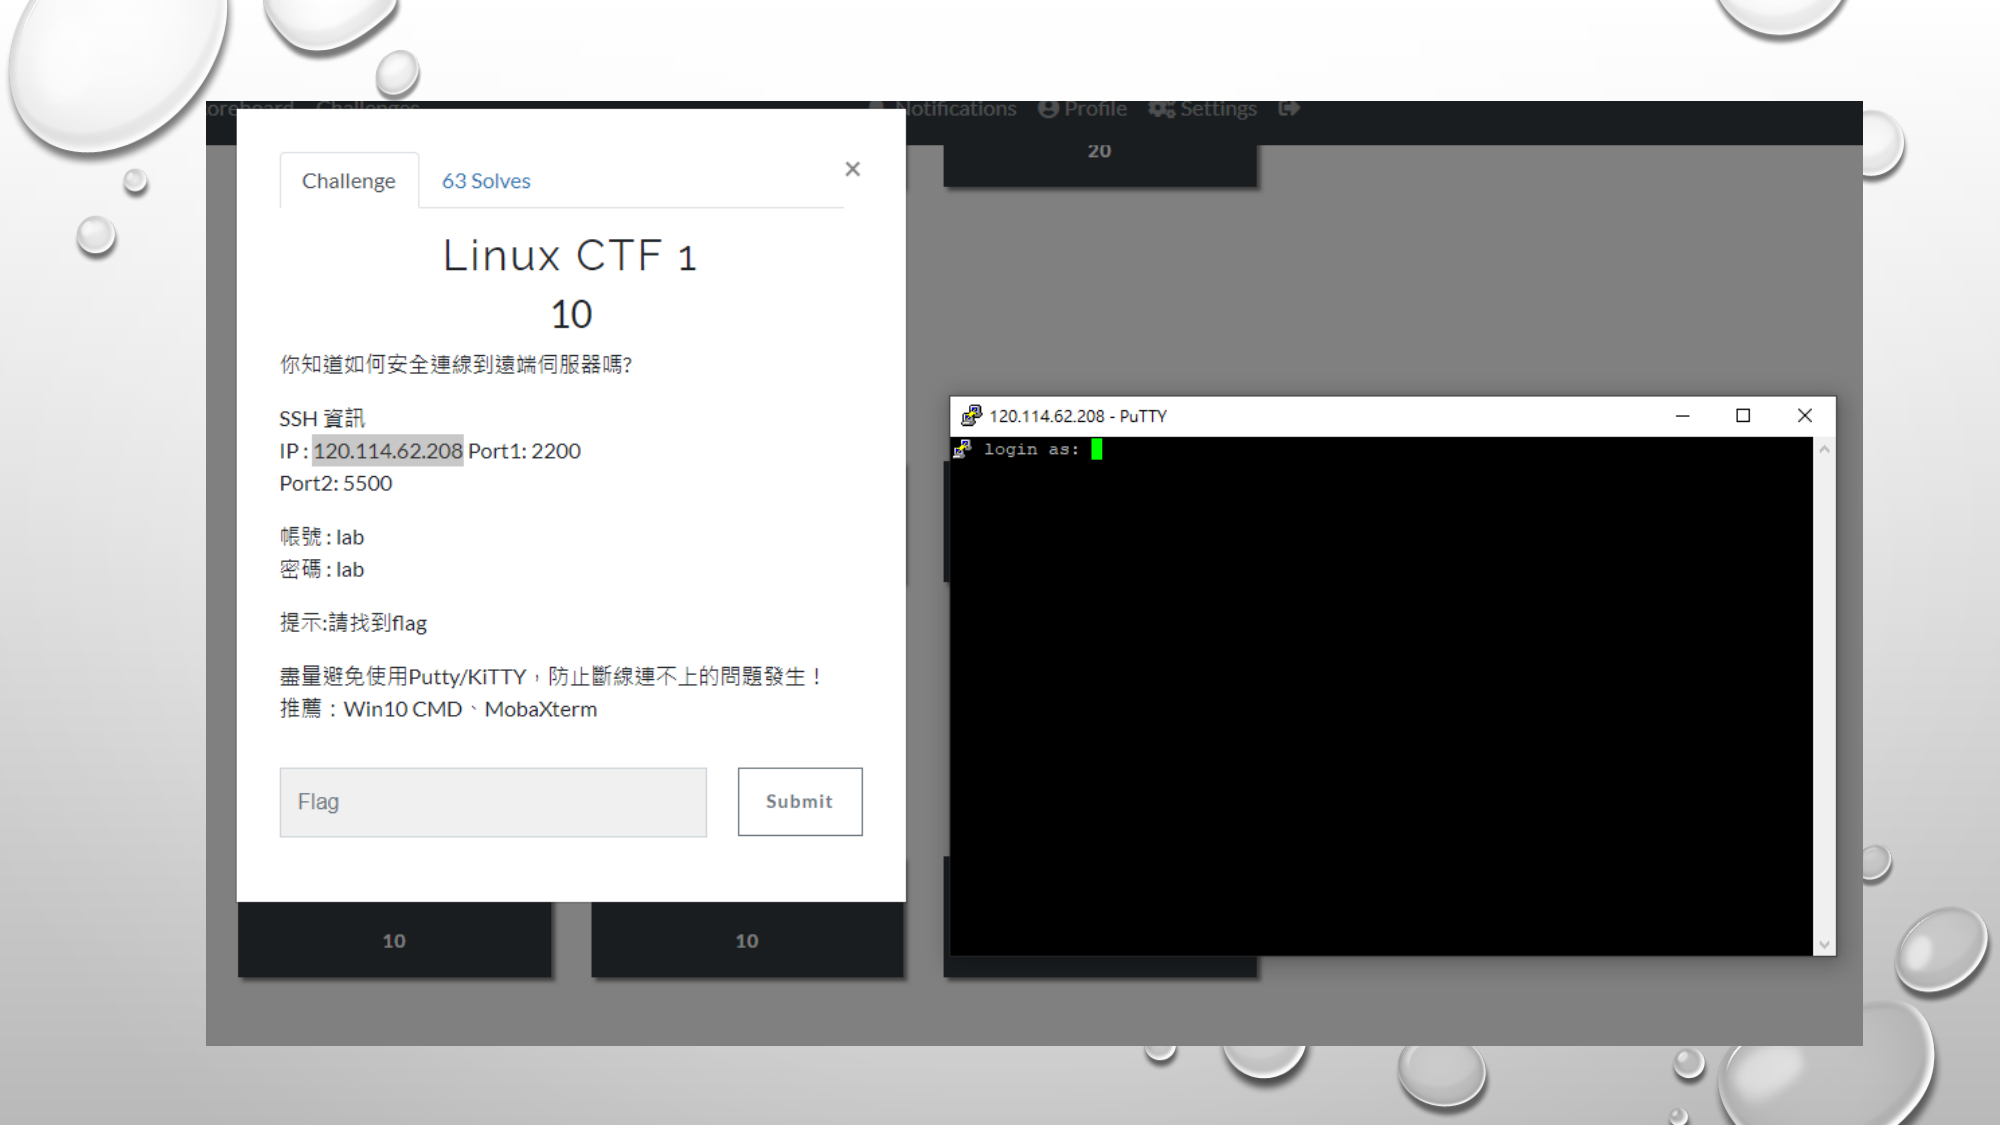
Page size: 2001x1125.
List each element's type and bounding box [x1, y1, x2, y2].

list [205, 101, 1864, 1047]
picture [0, 0, 2000, 1125]
